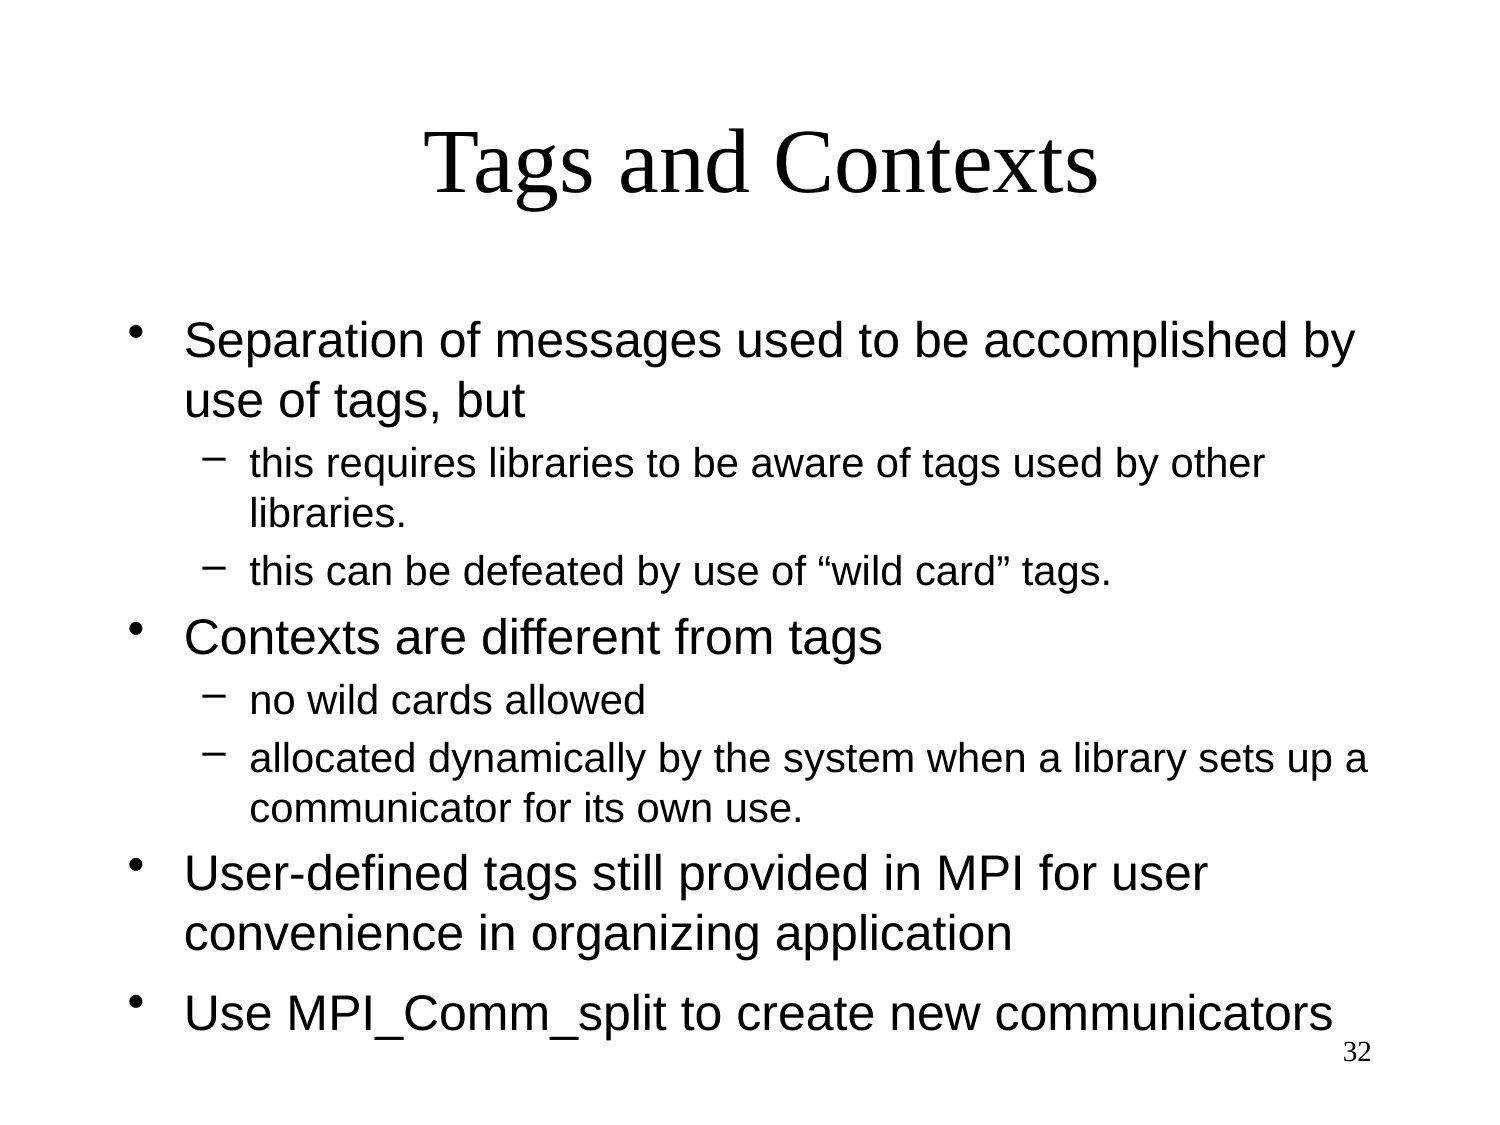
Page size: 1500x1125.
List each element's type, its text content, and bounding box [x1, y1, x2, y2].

slide_number 32 [1074, 1024, 1388, 1101]
title Tags and Contexts [124, 62, 1401, 251]
list Separation of messages used to be accomplished by use of tags, but this requires libraries to be aware of tags used by other libraries. this can be defeated by use of “wild card” tags. Contexts are different from tags no wild cards allowed allocated dynamically by the system when a library sets up a communicator for its own use. User-defined tags still provided in MPI for user convenience in organizing application Use MPI_Comm_split to create new communicators [112, 299, 1388, 1001]
